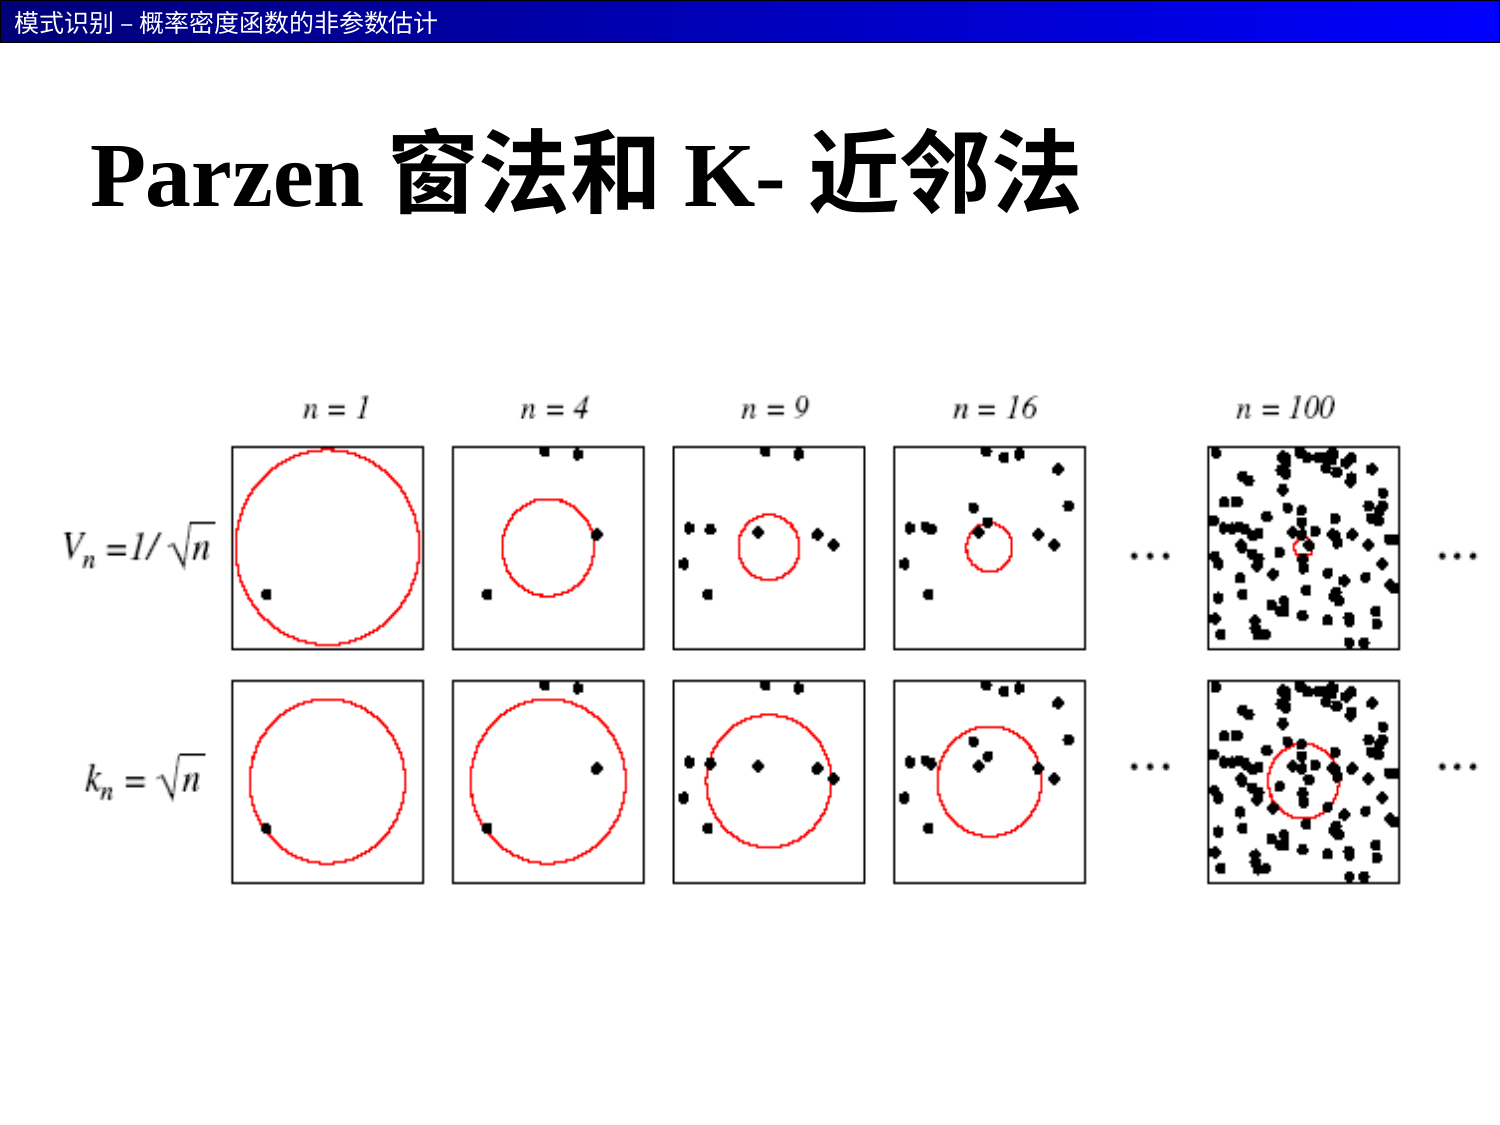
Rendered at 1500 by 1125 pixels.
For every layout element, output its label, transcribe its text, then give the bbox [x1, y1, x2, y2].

picture [37, 337, 1500, 910]
title Parzen窗法和K-近邻法 [75, 45, 1425, 233]
